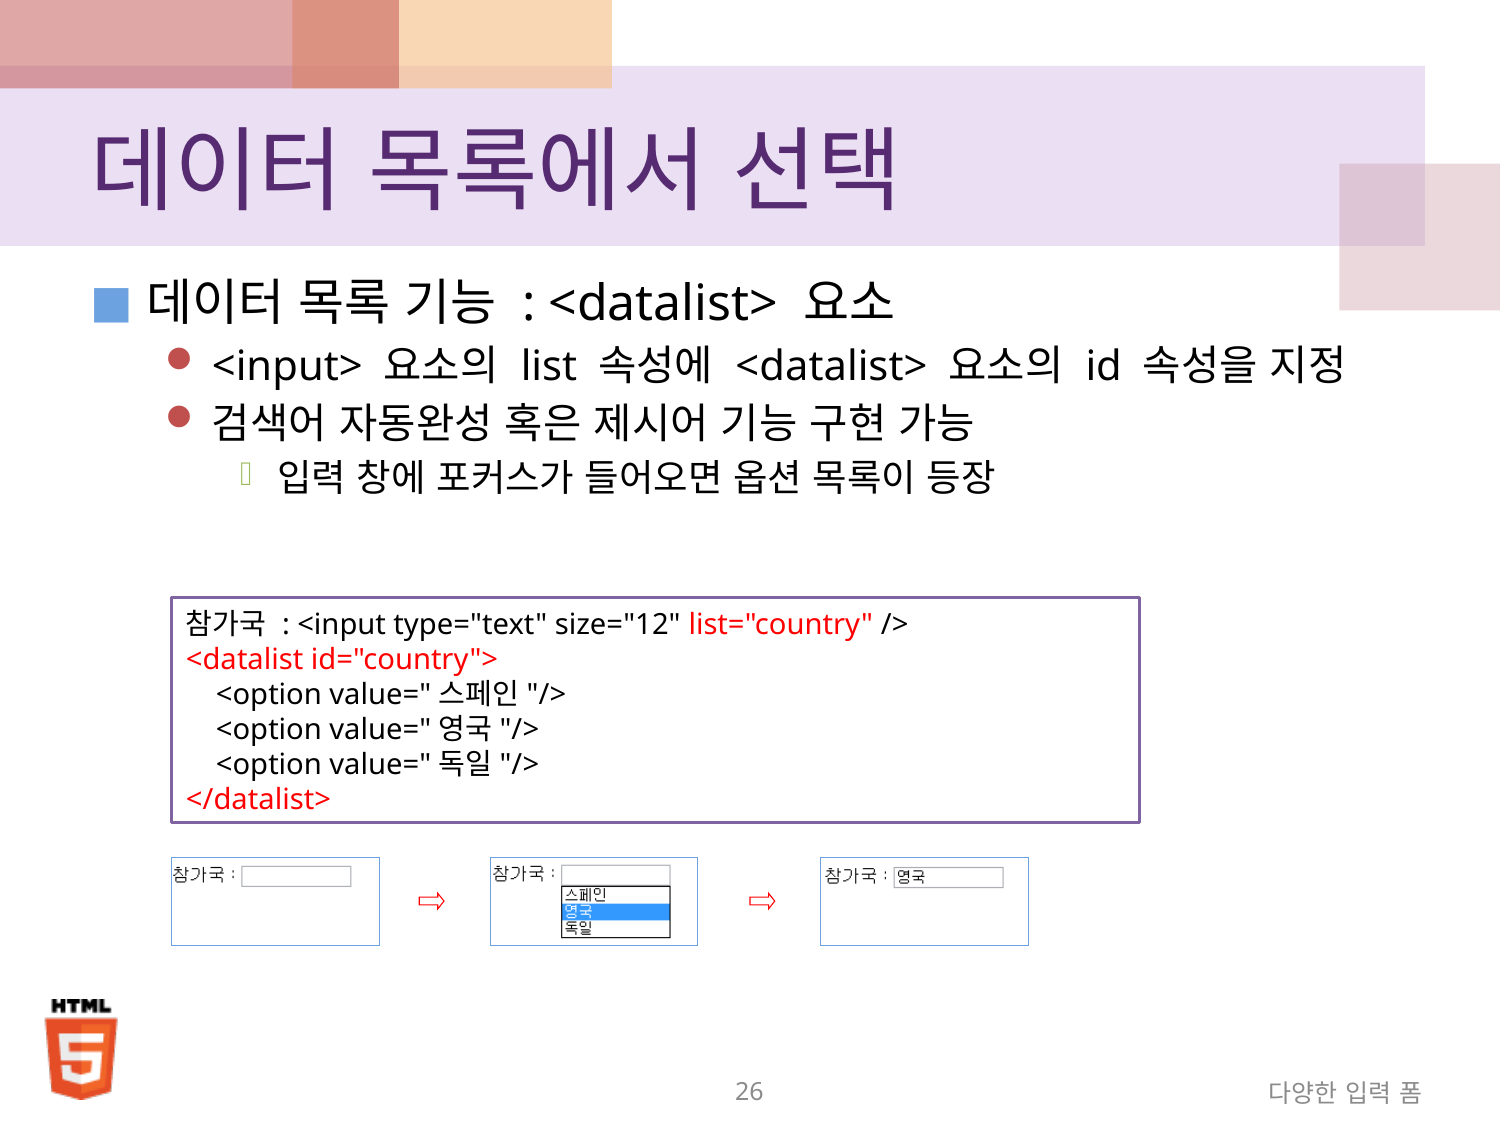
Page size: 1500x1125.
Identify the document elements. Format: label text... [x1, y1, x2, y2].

title 데이터 목록에서 선택 [75, 88, 1425, 246]
text_box [419, 893, 444, 909]
list 데이터 목록 기능 : <datalist> 요소 <input> 요소의 list 속성에 <datalist> 요소의 id 속성을 지정 검색어 자동완성 혹은 제시어 기능 구현 가능 입력 창에 포커스가 들어오면 옵션 목록이 등장 [75, 262, 1425, 1005]
picture [170, 857, 380, 946]
picture [820, 857, 1029, 946]
text_box [750, 893, 775, 909]
text_box 참가국 : <input type="text" size="12" list="country" /> <datalist id="country"> <option value="스페인"/> <option value="영국"/> <option value="독일"/> </datalist> [170, 596, 1141, 824]
footer 다양한 입력 폼 [963, 1072, 1438, 1113]
slide_number 26 [574, 1072, 925, 1113]
picture [489, 857, 699, 946]
picture [31, 999, 132, 1100]
